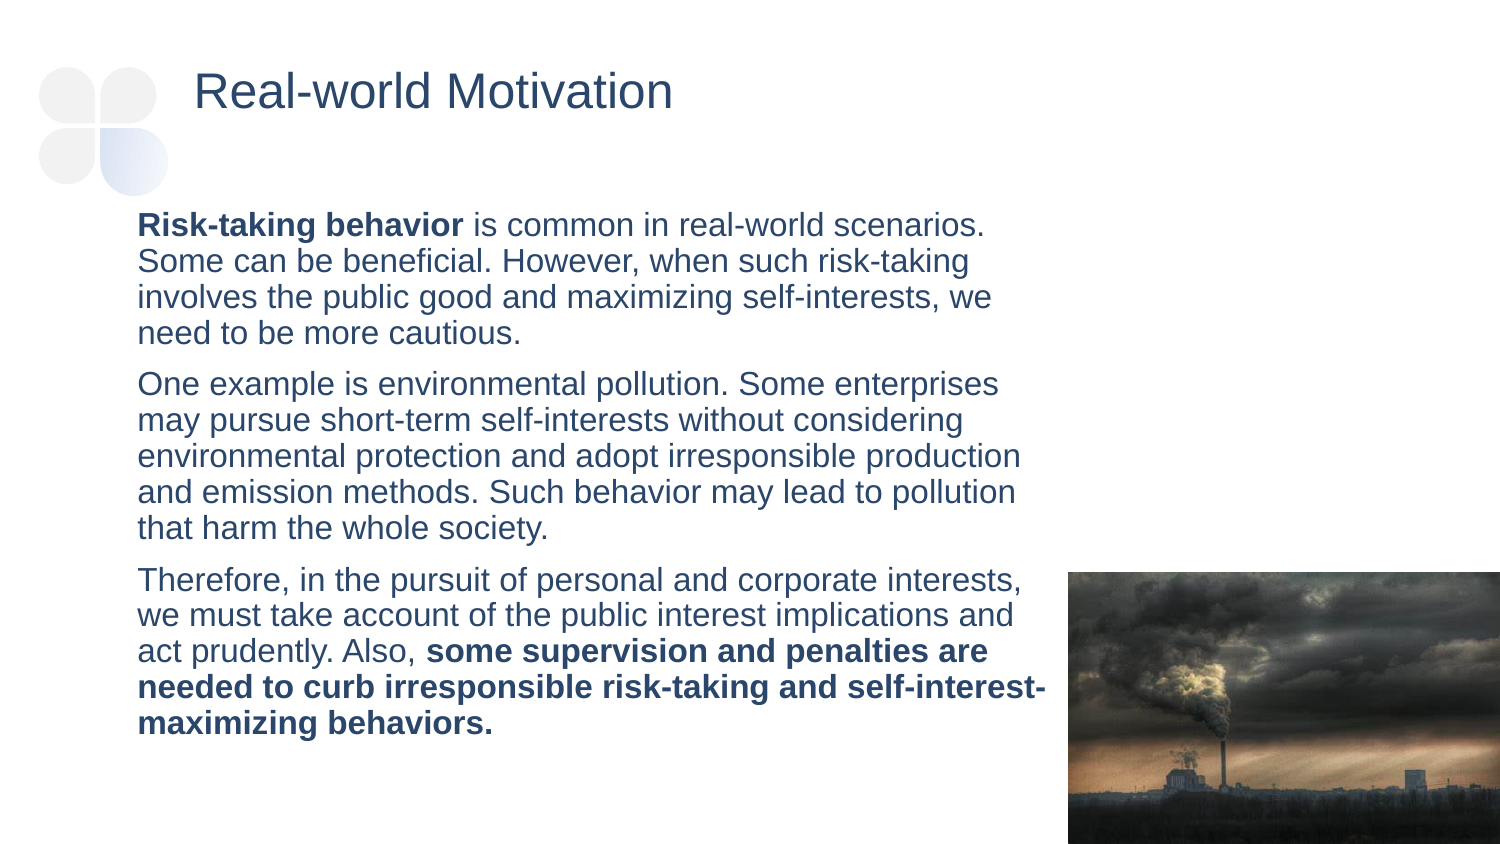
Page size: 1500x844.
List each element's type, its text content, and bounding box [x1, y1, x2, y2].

text_box Real-world Motivation [178, 57, 841, 200]
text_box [38, 67, 169, 196]
picture [1068, 572, 1500, 844]
text_box Risk-taking behavior is common in real-world scenarios. Some can be beneficial. However, when such risk-taking involves the public good and maximizing self-interests, we need to be more cautious. One example is environmental pollution. Some enterprises may pursue short-term self-interests without considering environmental protection and adopt irresponsible production and emission methods. Such behavior may lead to pollution that harm the whole society. Therefore, in the pursuit of personal and corporate interests, we must take account of the public interest implications and act prudently. Also, some supervision and penalties are needed to curb irresponsible risk-taking and self-interest-maximizing behaviors. [122, 200, 1083, 725]
